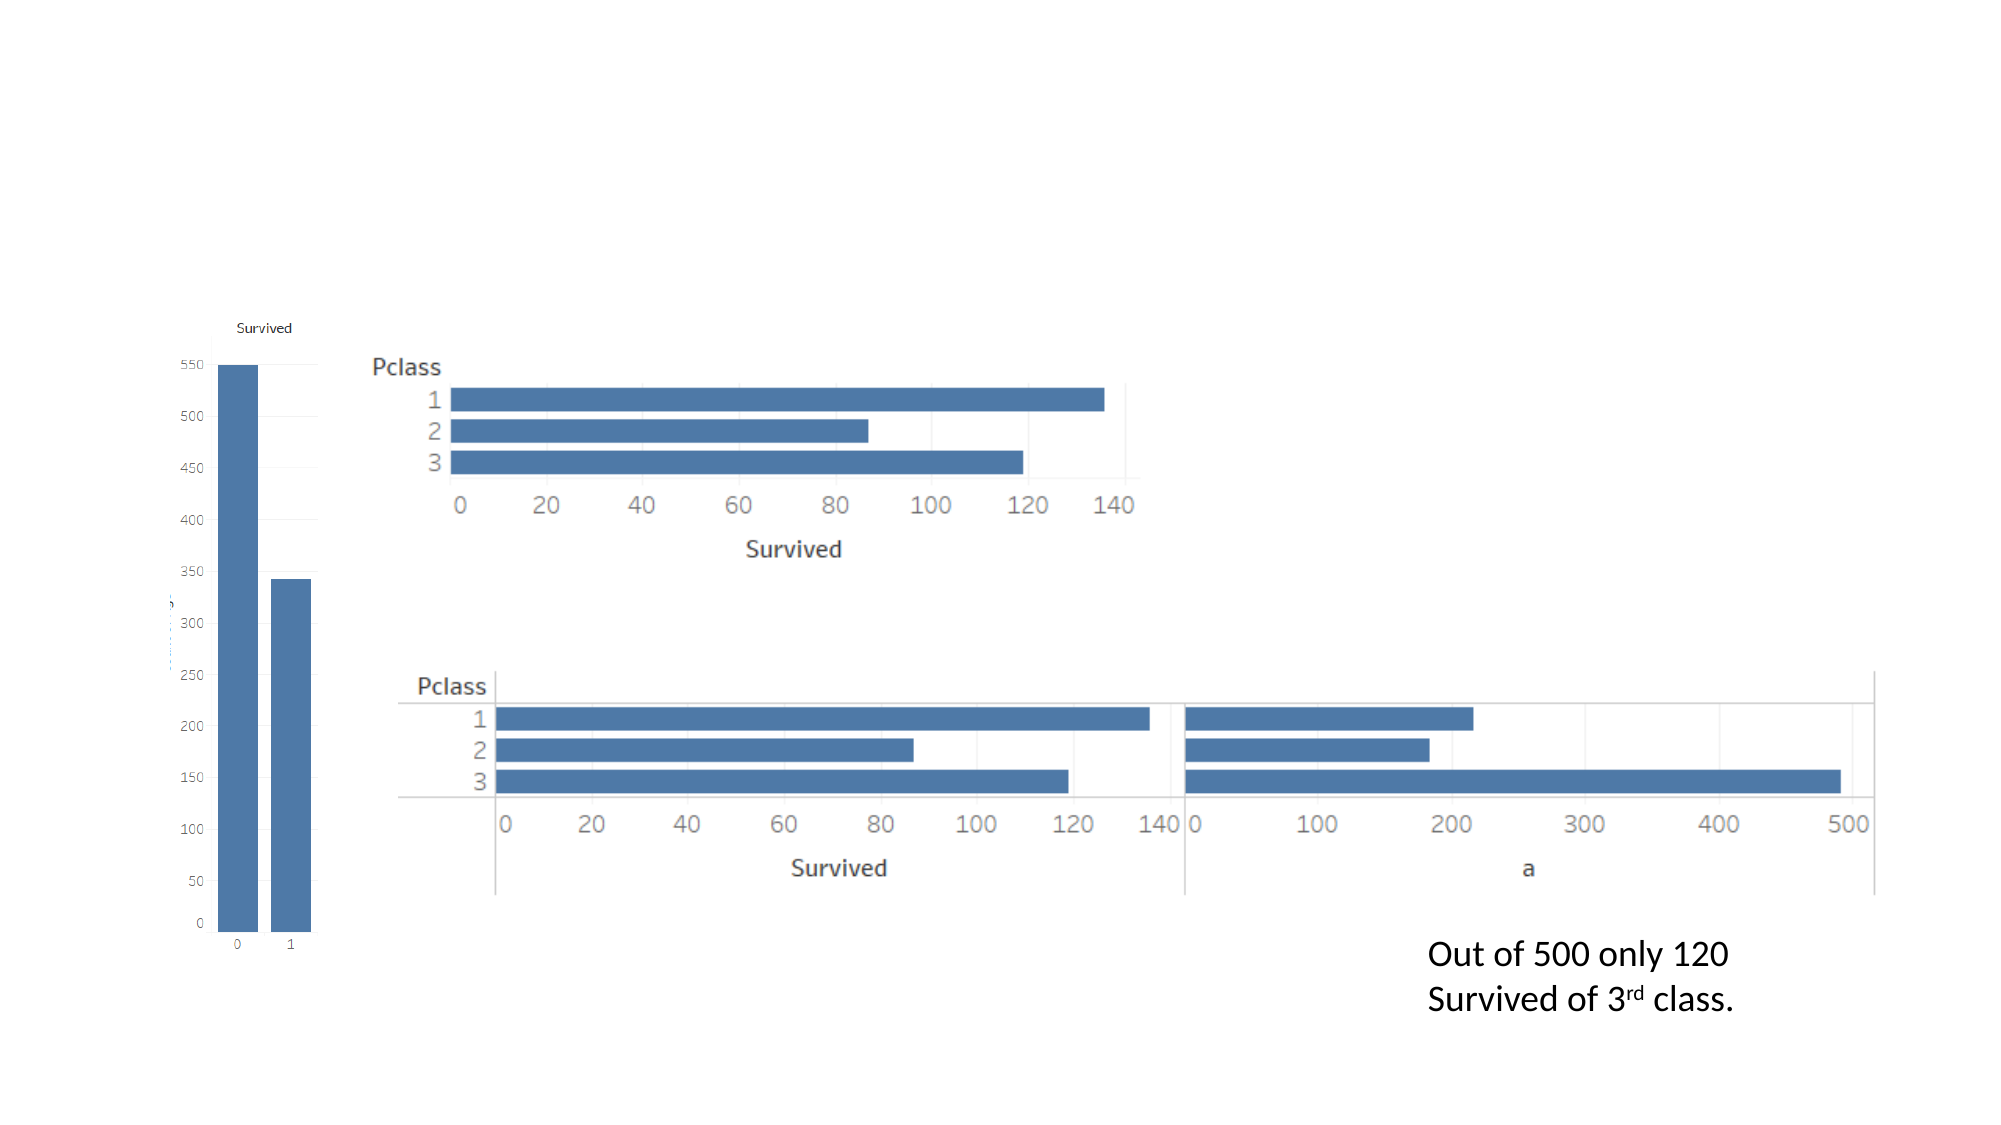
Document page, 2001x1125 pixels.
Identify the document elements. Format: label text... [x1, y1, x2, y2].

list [359, 341, 1161, 586]
text_box Out of 500 only 120 Survived of 3rd class. [1413, 922, 1750, 1027]
picture [169, 319, 326, 962]
picture [398, 662, 1924, 922]
